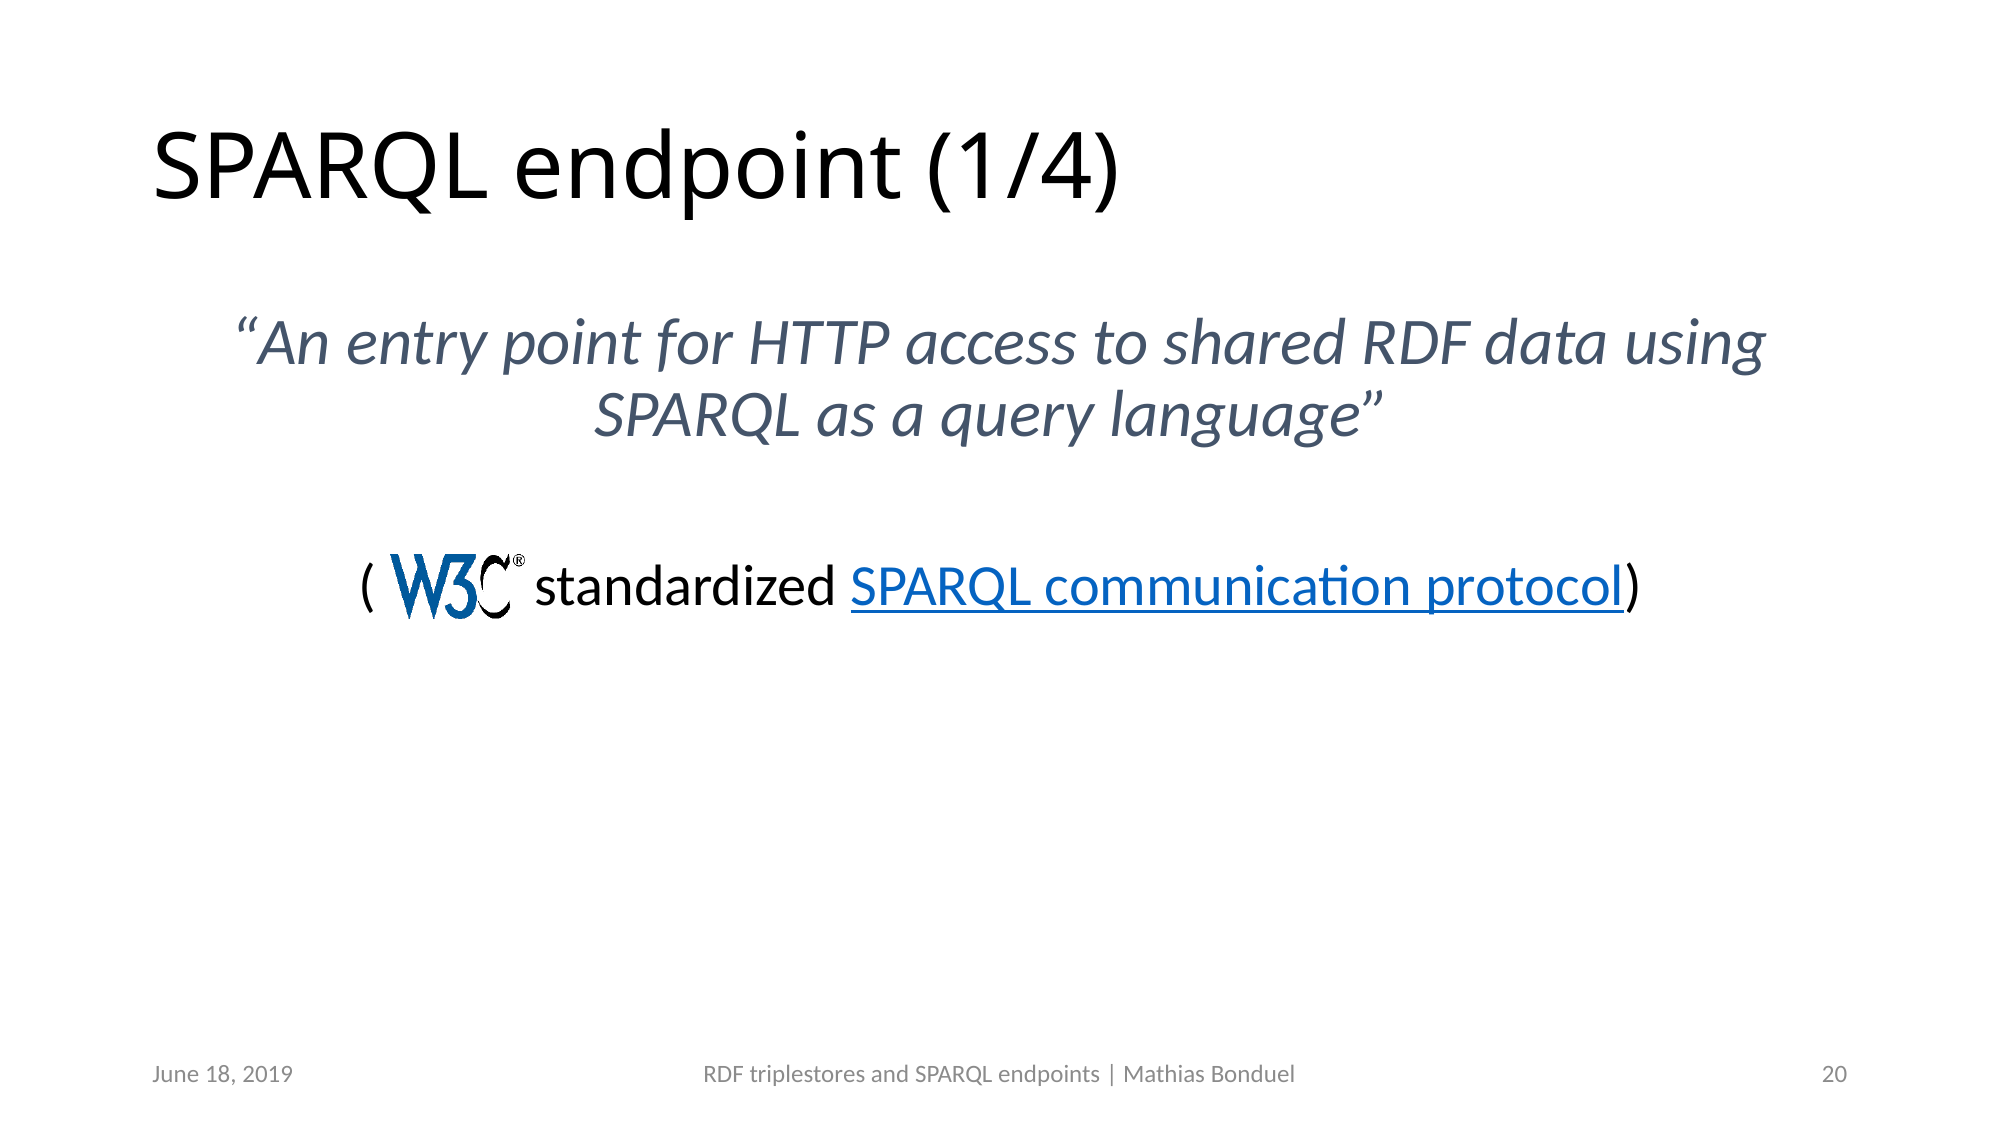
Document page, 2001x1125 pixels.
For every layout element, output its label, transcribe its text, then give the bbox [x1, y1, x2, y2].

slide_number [137, 1042, 588, 1103]
title SPARQL endpoint (1/4) [137, 59, 1863, 278]
slide_number 20 [1412, 1042, 1863, 1103]
footer RDF triplestores and SPARQL endpoints | Mathias Bonduel [662, 1042, 1338, 1103]
picture [389, 553, 525, 619]
list “An entry point for HTTP access to shared RDF data using SPARQL as a query language” ( standardized SPARQL communication protocol) [137, 299, 1863, 1014]
